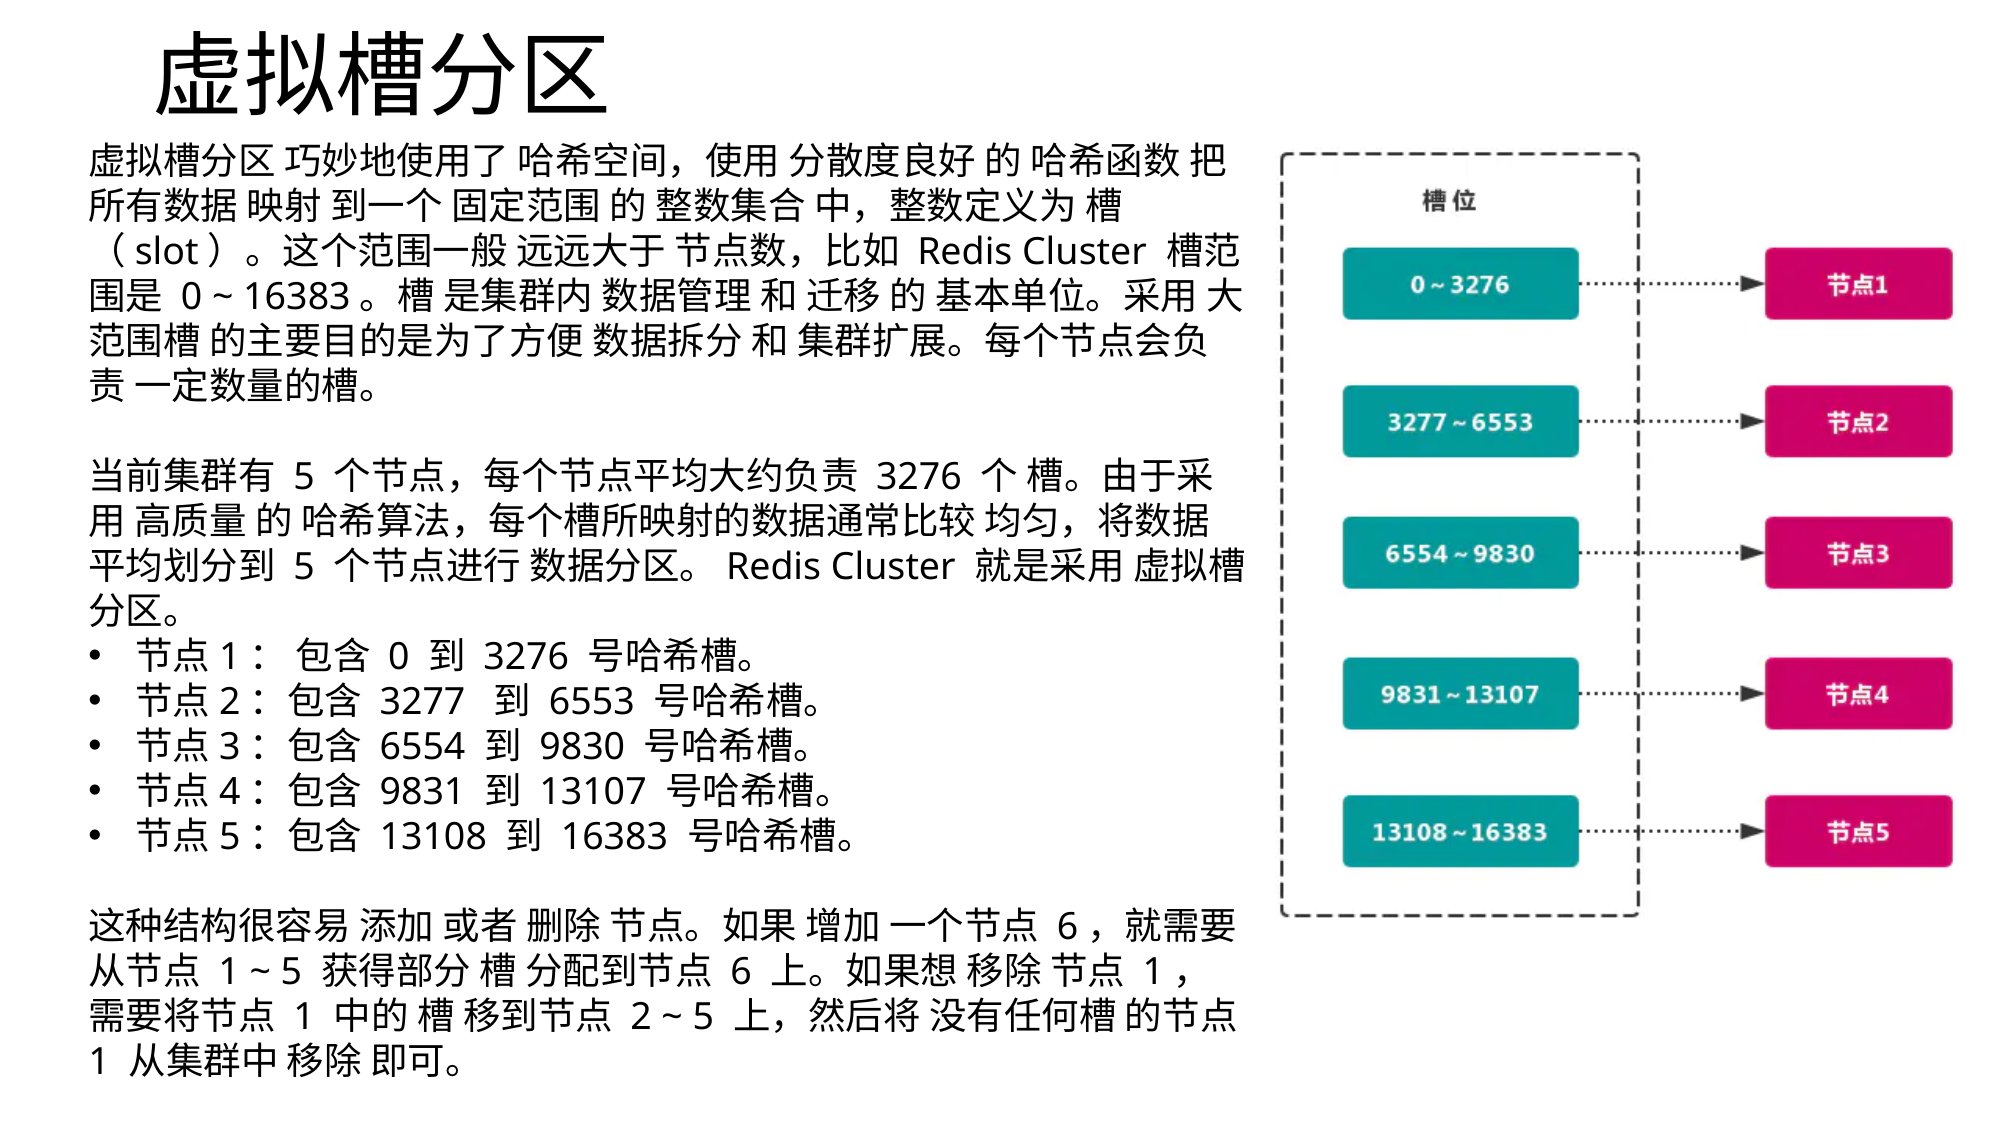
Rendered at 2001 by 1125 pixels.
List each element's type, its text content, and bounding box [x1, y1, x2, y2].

picture [1207, 79, 2000, 966]
text_box 虚拟槽分区 巧妙地使用了 哈希空间，使用 分散度良好 的 哈希函数 把所有数据 映射 到一个 固定范围 的 整数集合 中，整数定义为 槽（slot）。这个范围一般 远远大于 节点数，比如 Redis Cluster 槽范围是 0 ~ 16383。槽 是集群内 数据管理 和 迁移 的 基本单位。采用 大范围槽 的主要目的是为了方便 数据拆分 和 集群扩展。每个节点会负责 一定数量的槽。 当前集群有 5 个节点，每个节点平均大约负责 3276 个 槽。由于采用 高质量 的 哈希算法，每个槽所映射的数据通常比较 均匀，将数据平均划分到 5 个节点进行 数据分区。Redis Cluster 就是采用 虚拟槽分区。 节点1： 包含 0 到 3276 号哈希槽。 节点2：包含 3277 到 6553 号哈希槽。 节点3：包含 6554 到 9830 号哈希槽。 节点4：包含 9831 到 13107 号哈希槽。 节点5：包含 13108 到 16383 号哈希槽。 这种结构很容易 添加 或者 删除 节点。如果 增加 一个节点 6，就需要从节点 1 ~ 5 获得部分 槽 分配到节点 6 上。如果想 移除 节点 1，需要将节点 1 中的 槽 移到节点 2 ~ 5 上，然后将 没有任何槽 的节点 1 从集群中 移除 即可。 [73, 129, 1261, 1090]
title 虚拟槽分区 [137, 0, 1863, 129]
